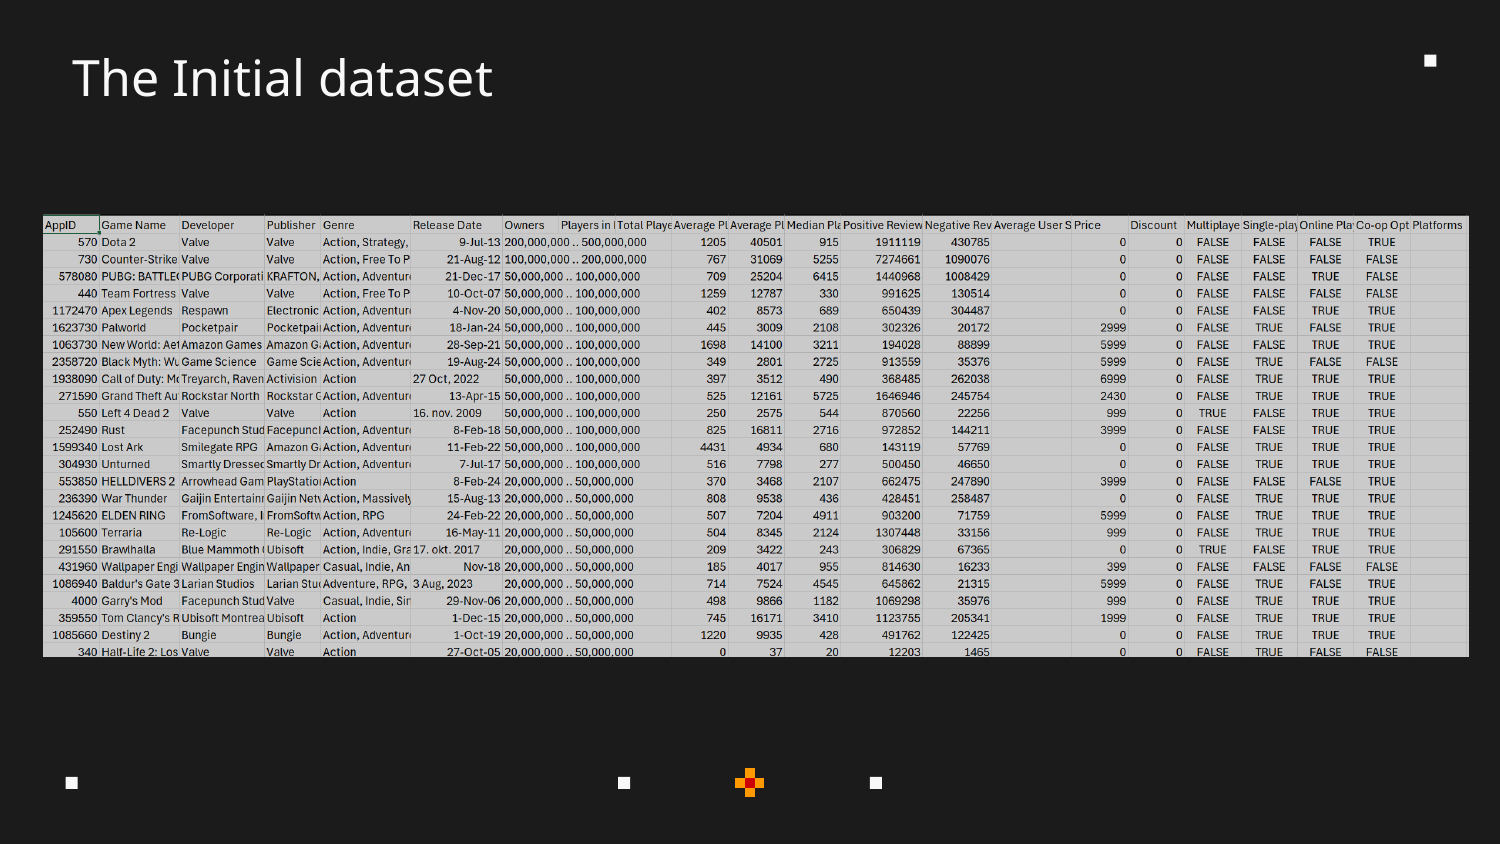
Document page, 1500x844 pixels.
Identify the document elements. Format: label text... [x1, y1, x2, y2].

title The Initial dataset [57, 31, 1278, 156]
picture [43, 213, 1470, 657]
